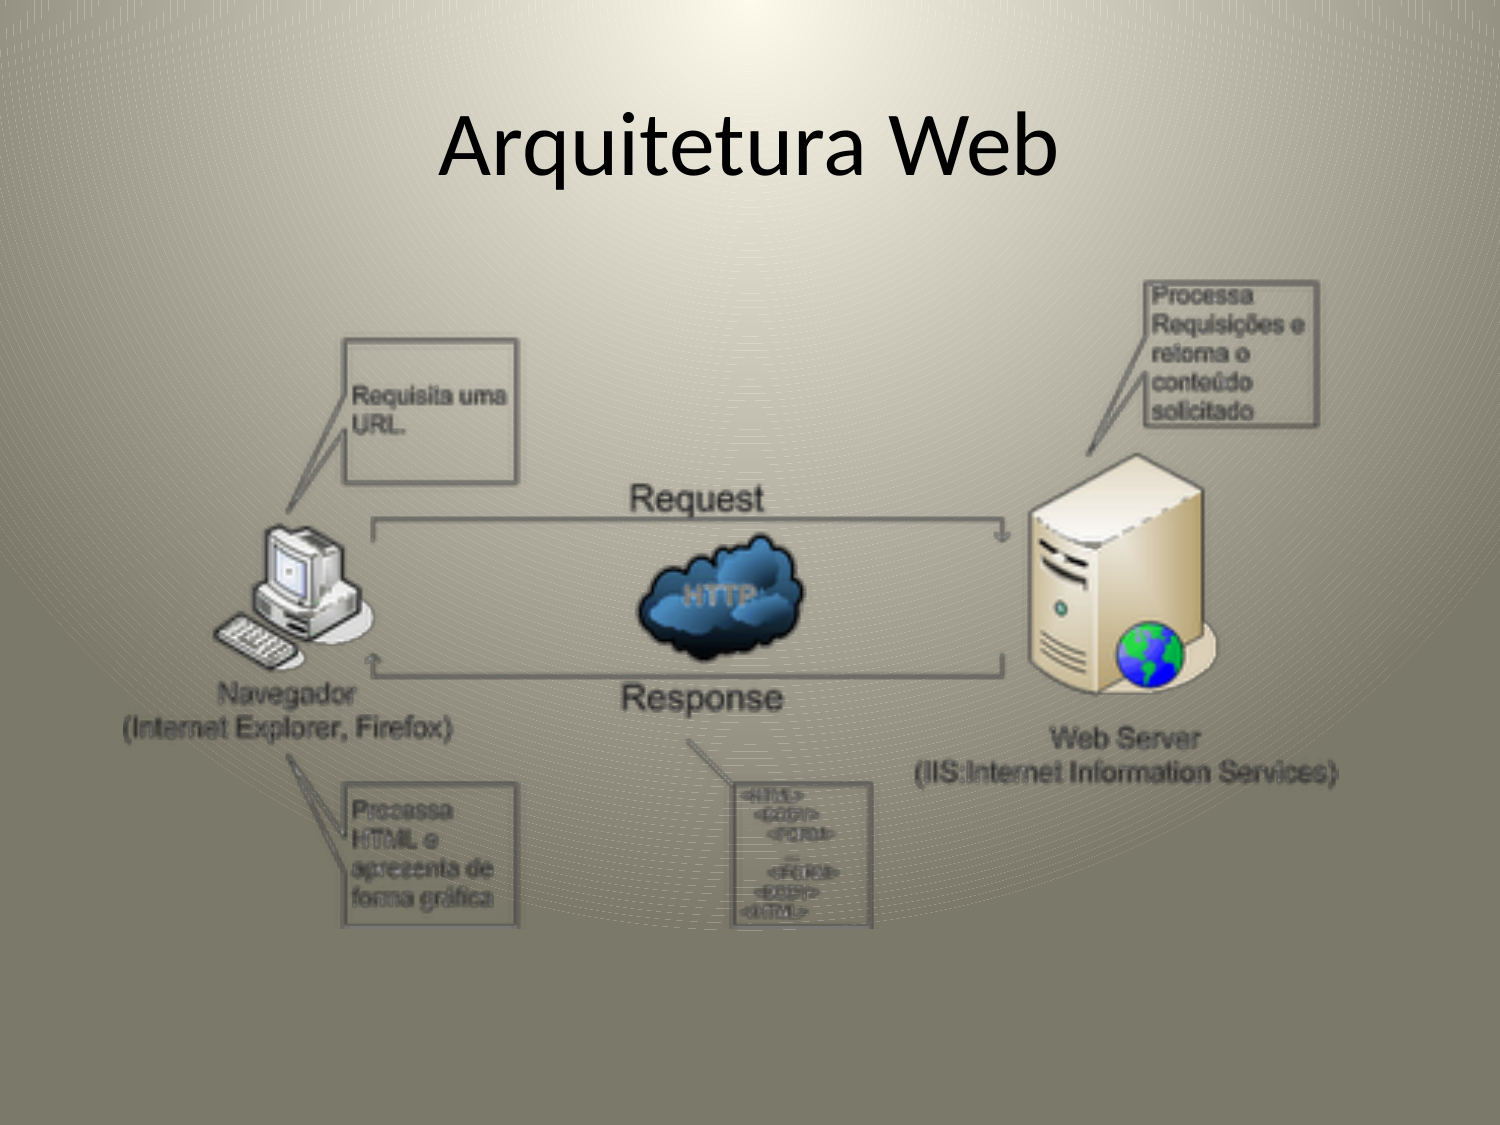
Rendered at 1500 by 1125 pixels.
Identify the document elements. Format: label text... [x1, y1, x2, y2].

title Arquitetura Web [75, 45, 1425, 233]
picture [123, 278, 1339, 929]
